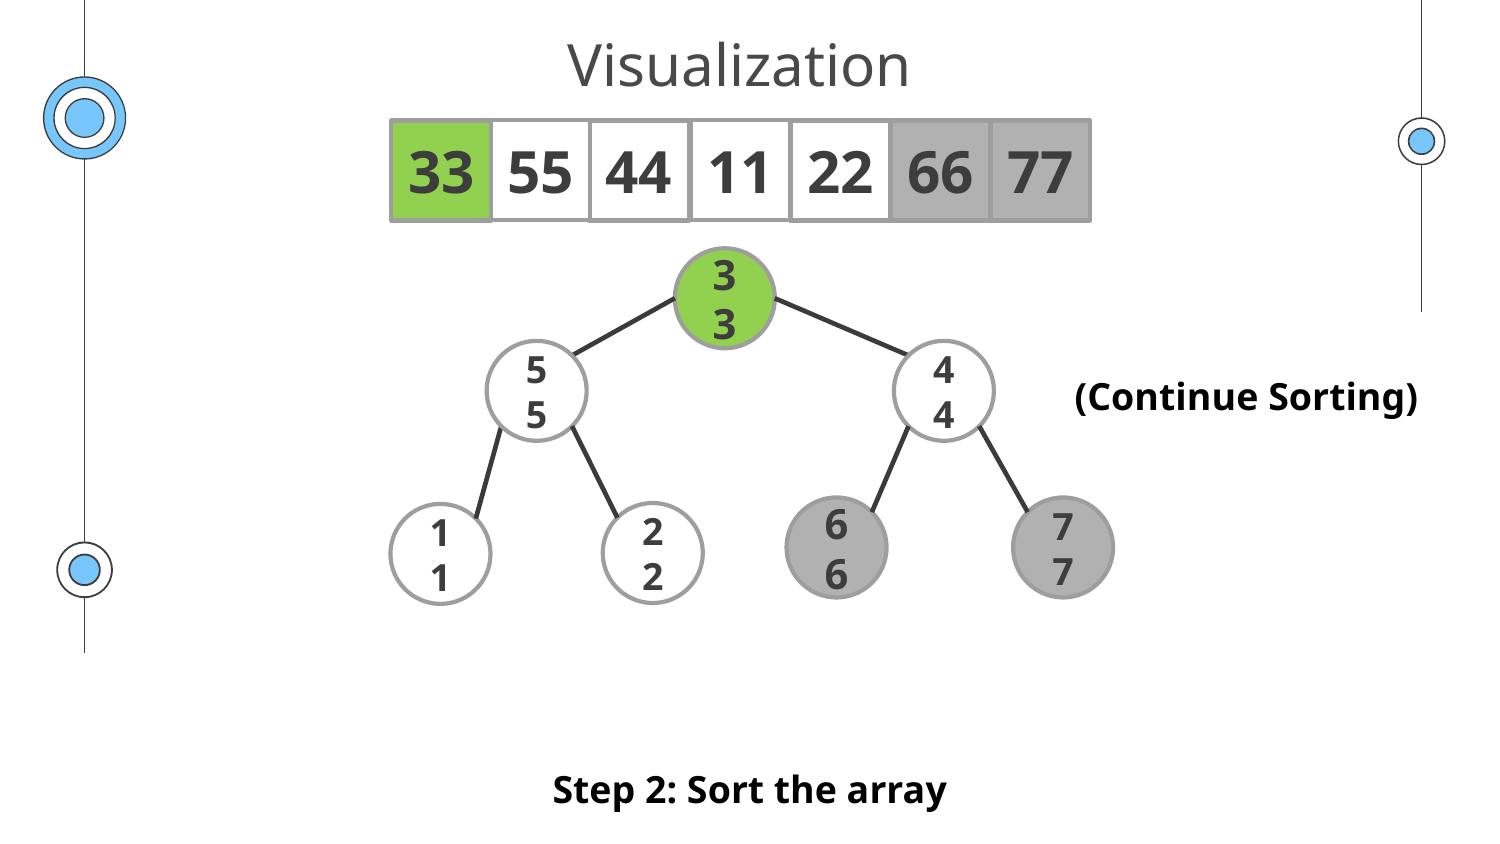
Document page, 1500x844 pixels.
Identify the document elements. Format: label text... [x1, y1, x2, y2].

text_box Step 2: Sort the array [537, 758, 963, 818]
text_box (Continue Sorting) [1059, 365, 1434, 426]
text_box 33 [672, 246, 777, 351]
text_box 44 [587, 118, 691, 223]
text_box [871, 425, 909, 513]
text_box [475, 425, 502, 519]
text_box 22 [788, 118, 889, 223]
text_box 55 [484, 338, 589, 443]
text_box 22 [600, 500, 705, 606]
text_box 44 [891, 338, 996, 443]
text_box 11 [688, 118, 792, 222]
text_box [978, 425, 1028, 513]
text_box 11 [388, 501, 493, 606]
text_box 33 [389, 118, 493, 223]
text_box 66 [784, 495, 889, 600]
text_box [571, 298, 676, 356]
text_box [571, 425, 618, 518]
text_box 77 [1010, 495, 1116, 600]
text_box 77 [988, 118, 1092, 223]
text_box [774, 298, 909, 356]
text_box 66 [889, 118, 988, 223]
title Visualization [282, 13, 1198, 111]
text_box 55 [493, 118, 592, 222]
